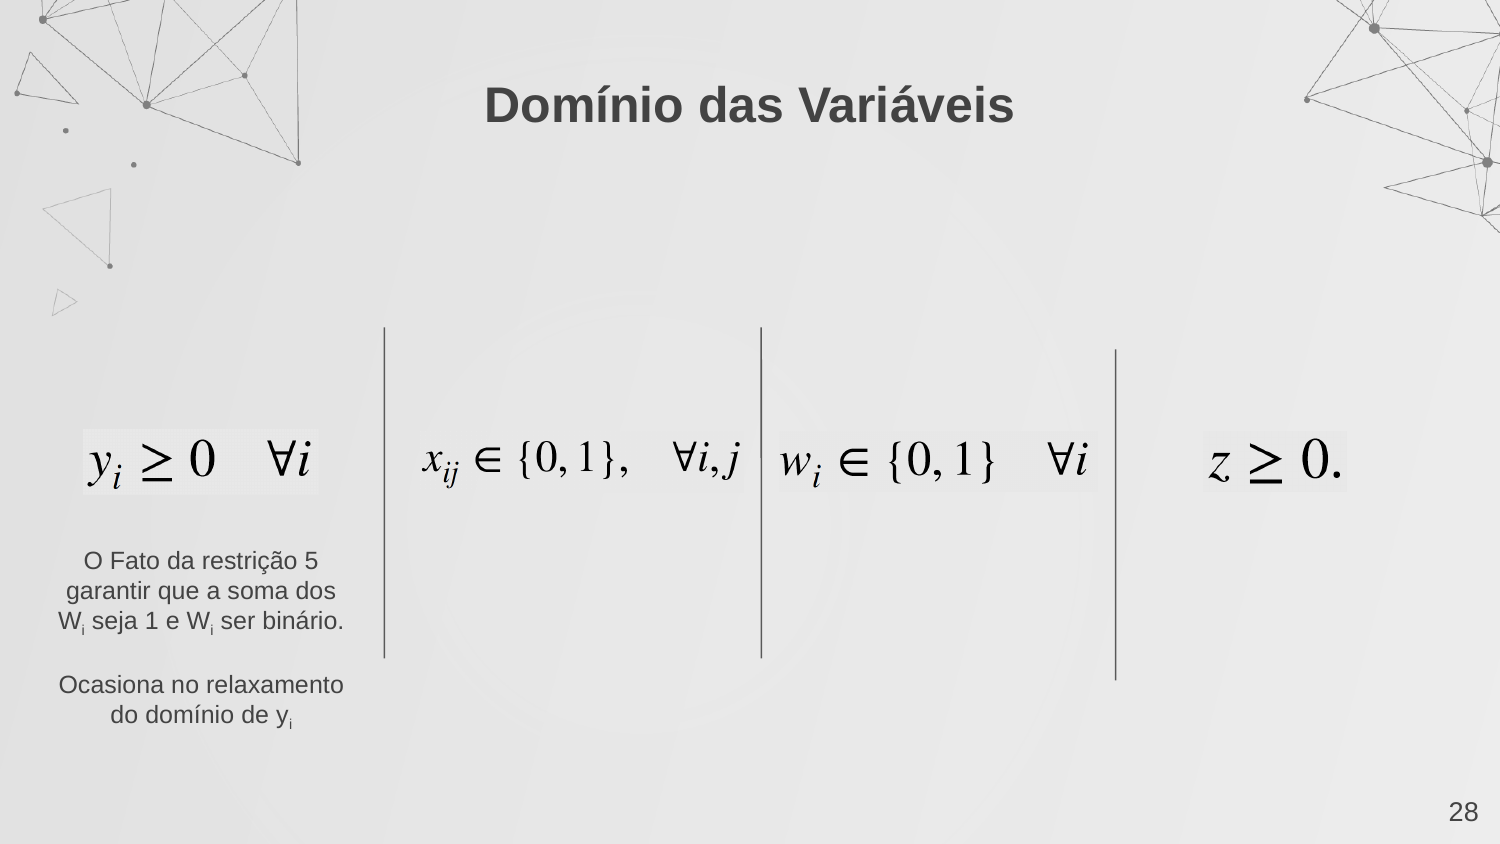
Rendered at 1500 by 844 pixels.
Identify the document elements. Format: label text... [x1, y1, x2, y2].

title Domínio das Variáveis [322, 57, 1178, 214]
text_box O Fato da restrição 5 garantir que a soma dos Wi seja 1 e Wi ser binário. Ocasiona no relaxamento do domínio de yi [39, 529, 364, 774]
slide_number ‹#› [1403, 779, 1494, 844]
picture [0, 0, 1500, 844]
